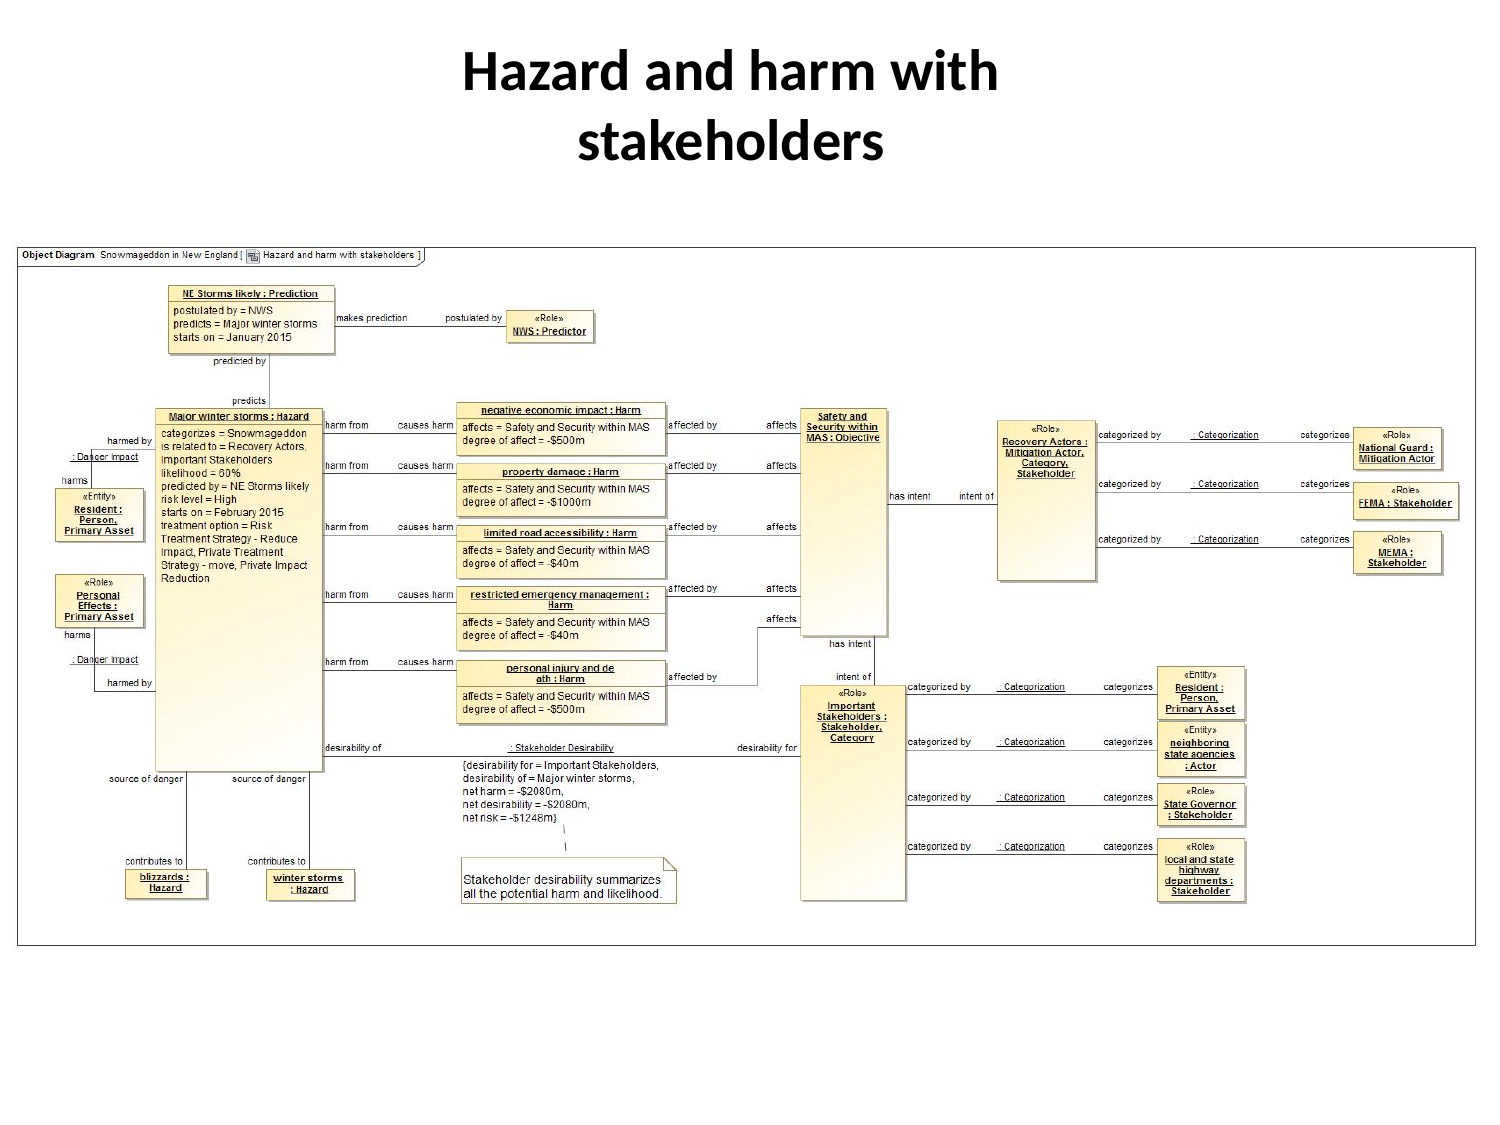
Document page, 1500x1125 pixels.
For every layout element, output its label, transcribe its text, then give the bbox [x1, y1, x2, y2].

picture [12, 241, 1488, 958]
text_box Hazard and harm with stakeholders [362, 24, 1100, 149]
text_box [12, 149, 1488, 241]
